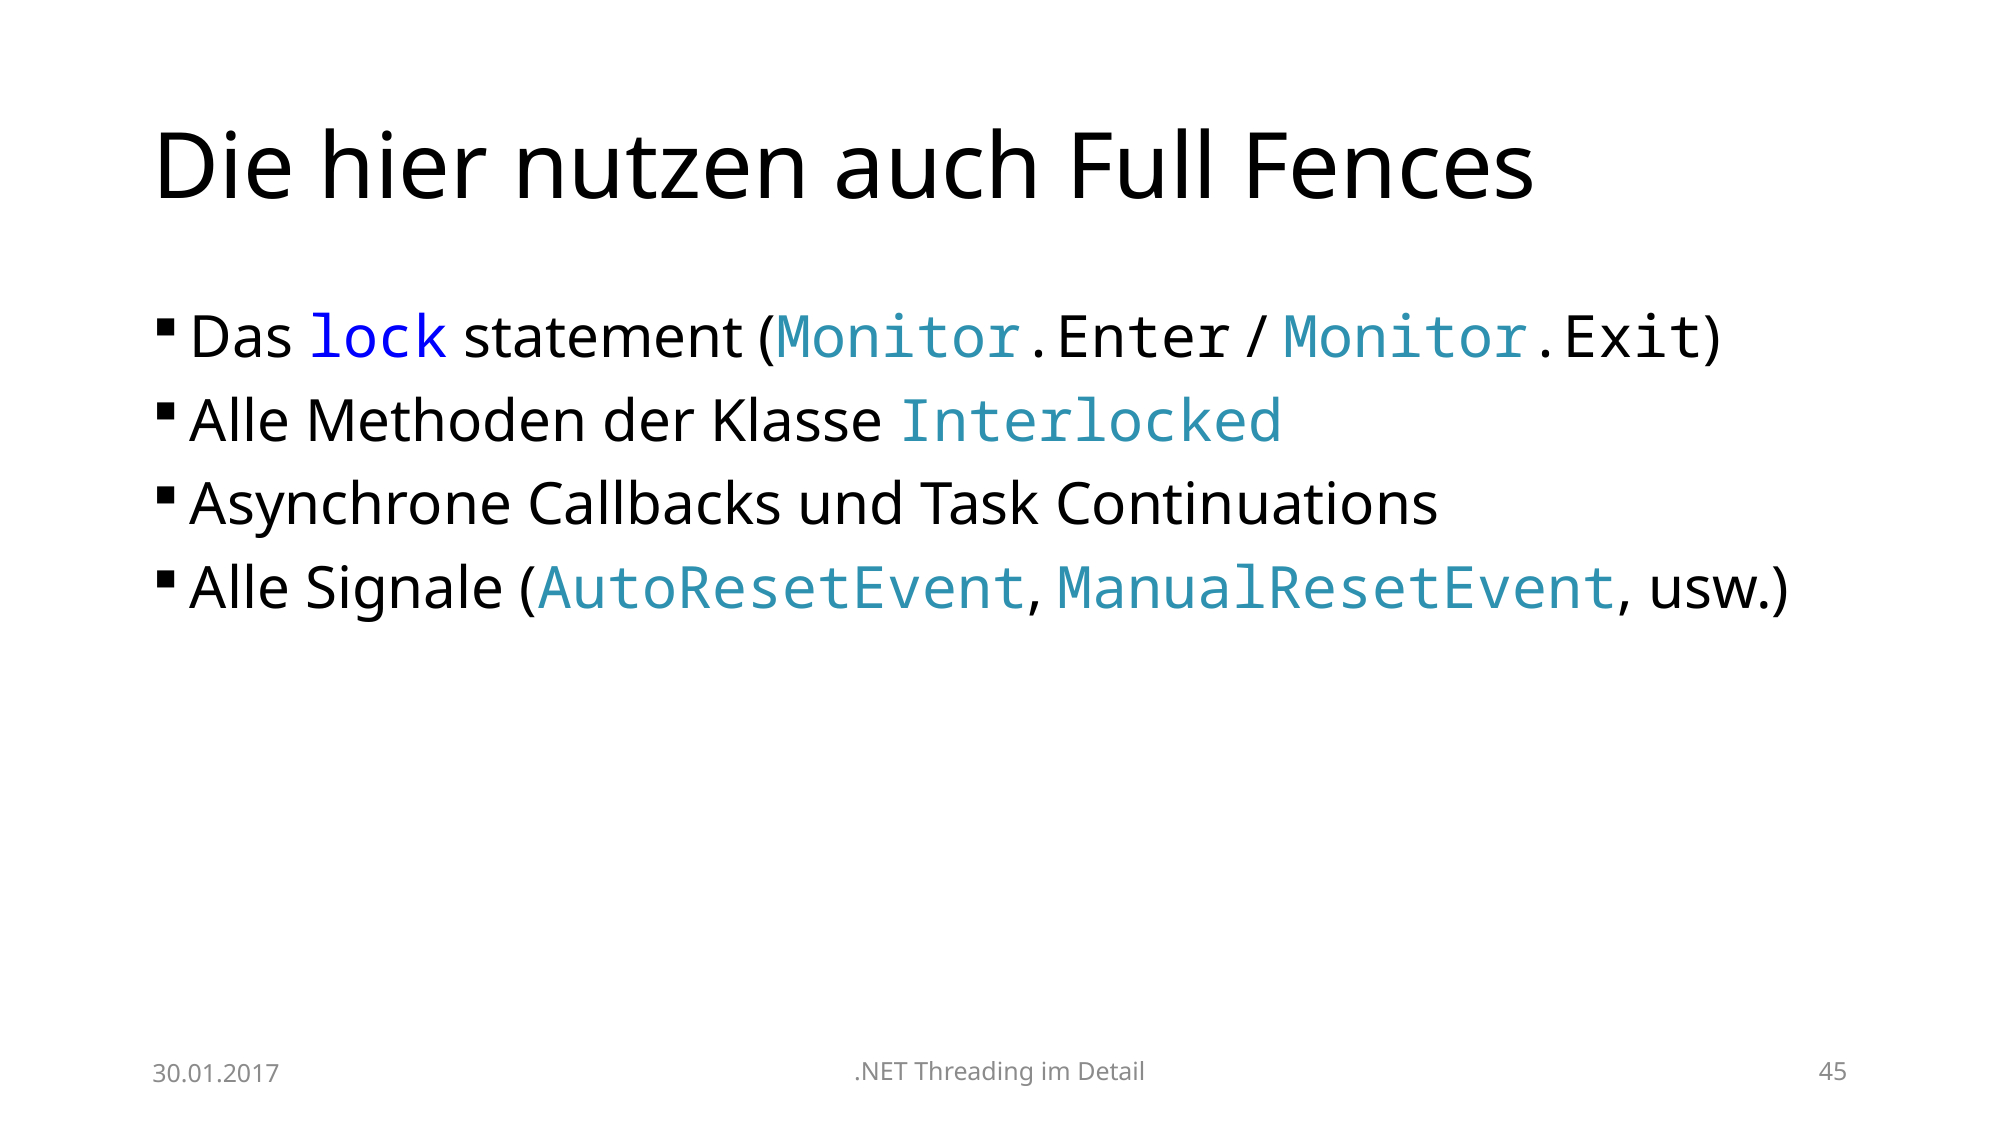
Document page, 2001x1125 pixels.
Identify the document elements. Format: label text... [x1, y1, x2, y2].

list Das lock statement (Monitor.Enter / Monitor.Exit) Alle Methoden der Klasse Interlocked Asynchrone Callbacks und Task Continuations Alle Signale (AutoResetEvent, ManualResetEvent, usw.) [137, 299, 1863, 1014]
title Die hier nutzen auch Full Fences [137, 59, 1863, 278]
footer .NET Threading im Detail [662, 1042, 1338, 1103]
slide_number 45 [1412, 1042, 1863, 1103]
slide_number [137, 1042, 588, 1103]
